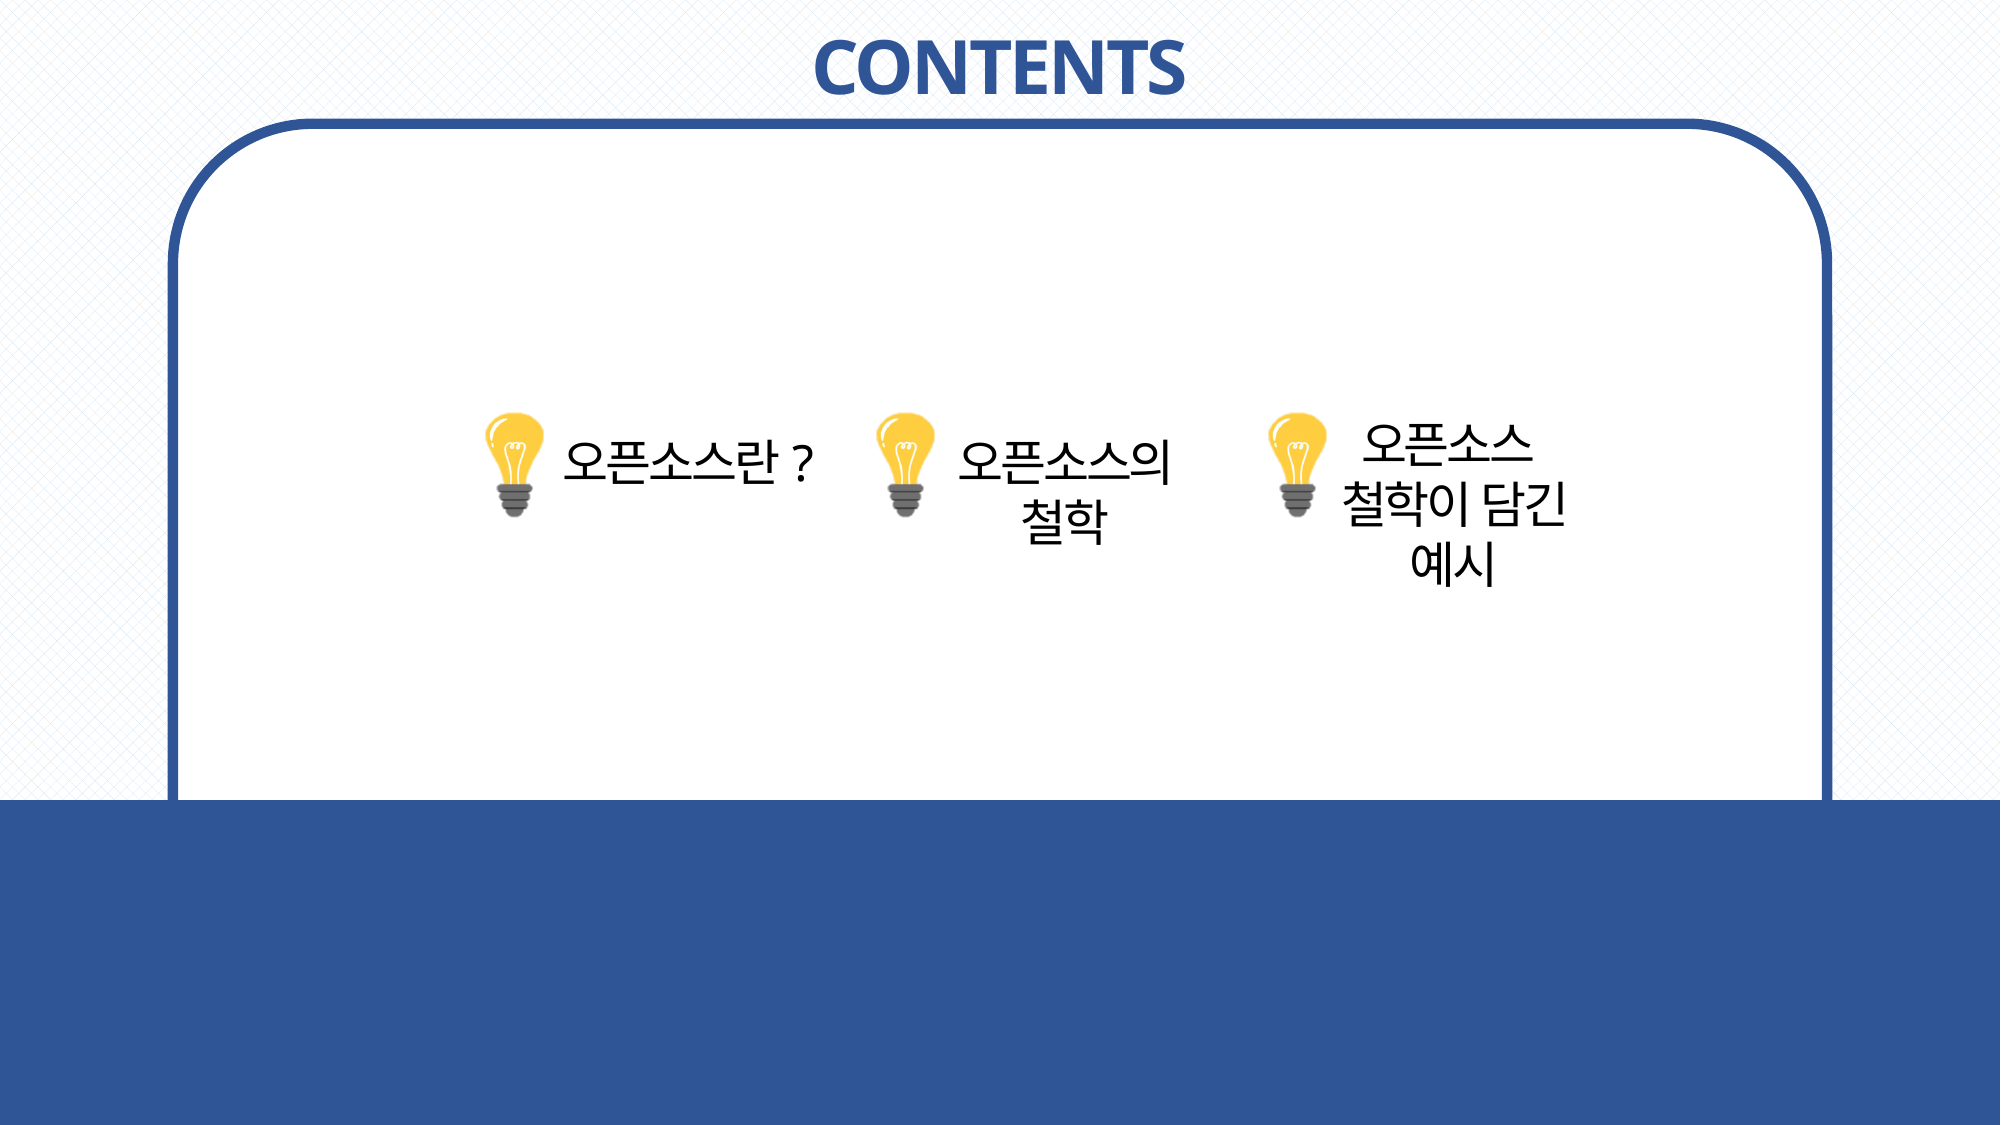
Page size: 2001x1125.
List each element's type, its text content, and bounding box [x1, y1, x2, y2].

text_box 오픈소스의 철학 [925, 423, 1204, 559]
picture [457, 397, 579, 526]
text_box 오픈소스 철학이 담긴 예시 [1314, 406, 1594, 601]
picture [1240, 397, 1362, 526]
text_box [171, 122, 1829, 799]
text_box [0, 799, 2000, 1125]
picture [849, 397, 970, 526]
text_box 오픈소스란? [579, 423, 817, 499]
text_box CONTENTS [797, 12, 1203, 118]
